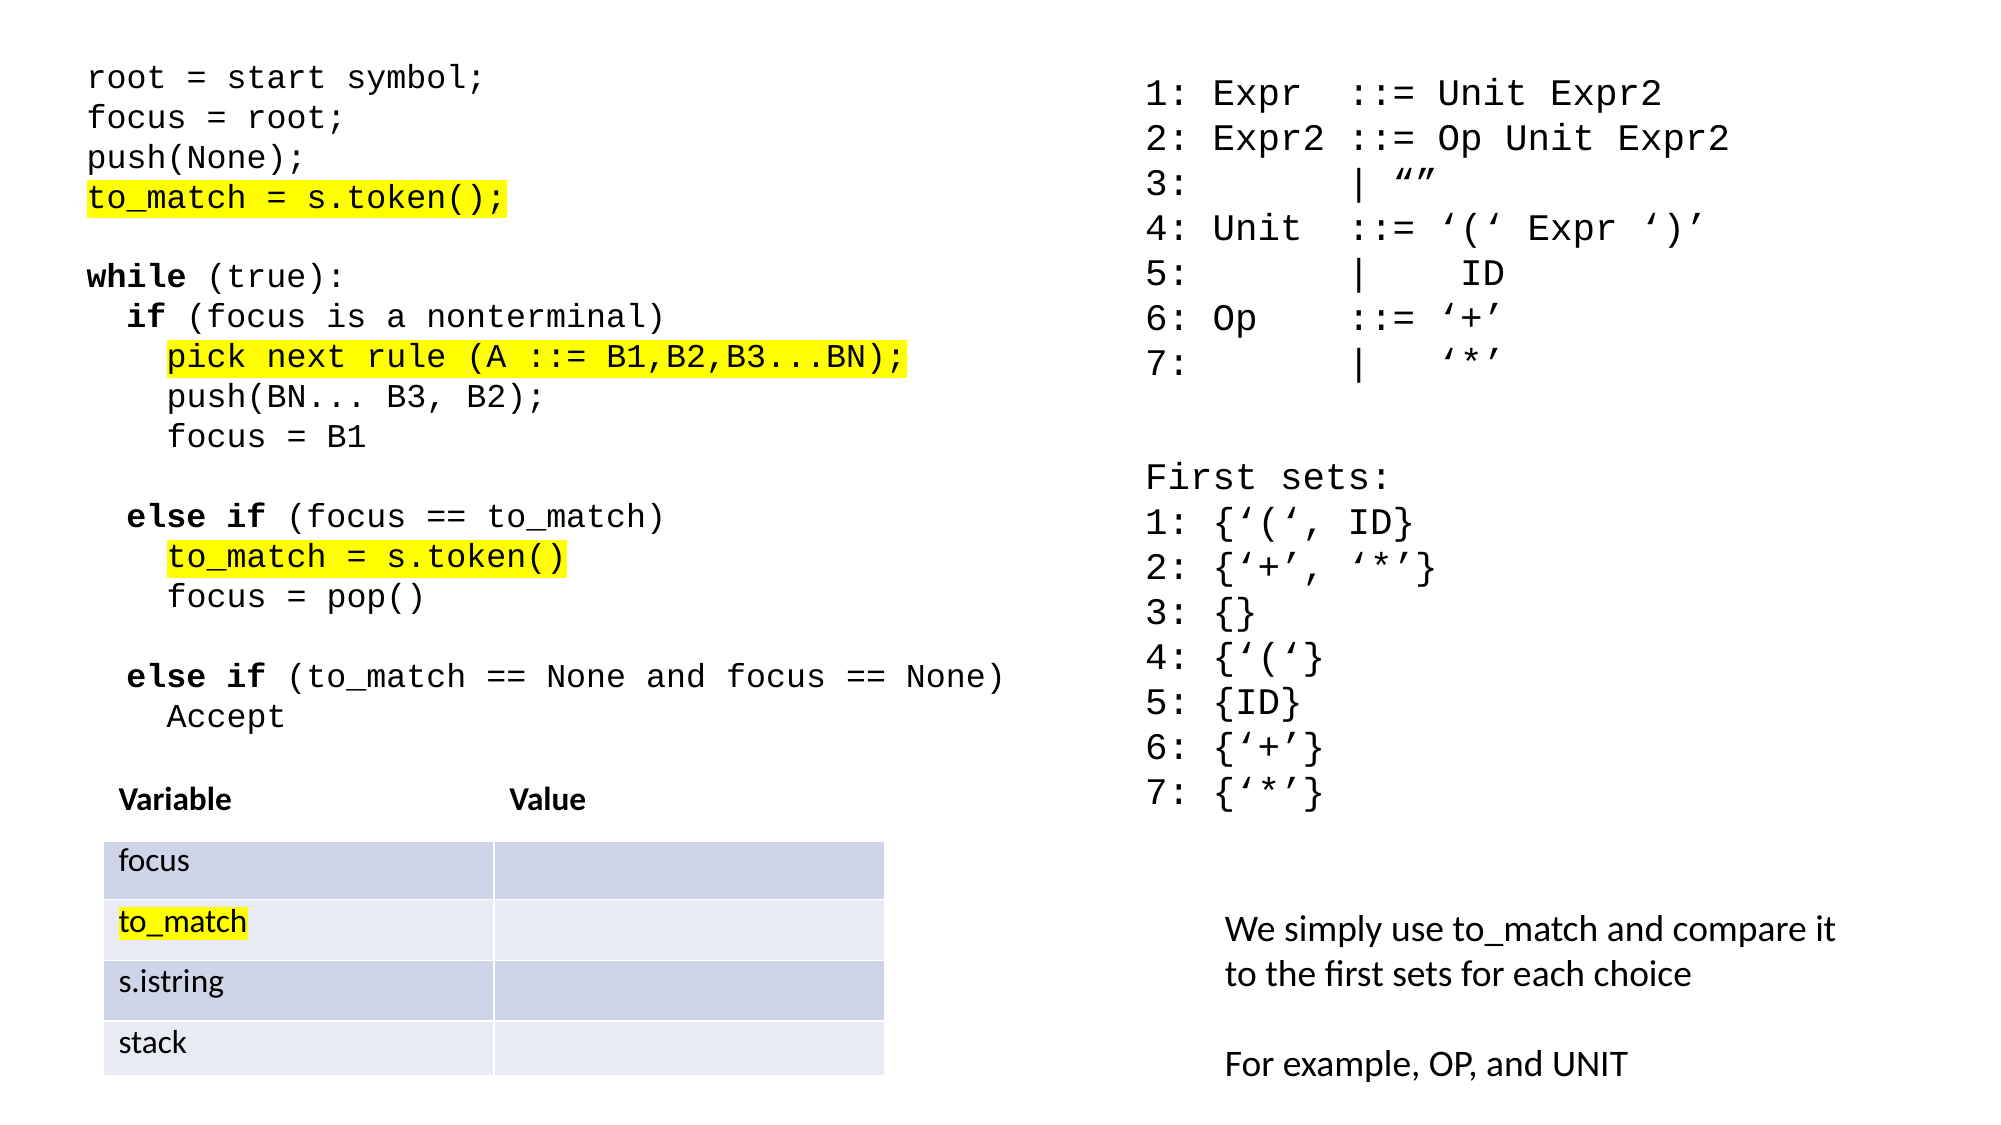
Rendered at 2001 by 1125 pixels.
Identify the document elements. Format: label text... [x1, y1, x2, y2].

table_cell focus [104, 842, 493, 899]
table_cell to_match [104, 900, 493, 960]
table_cell [495, 842, 884, 899]
table_header Value [495, 779, 884, 836]
table_header Variable [104, 779, 493, 836]
table_cell s.istring [104, 961, 493, 1020]
table_cell [495, 1022, 884, 1075]
table_cell [495, 961, 884, 1020]
text_box First sets: 1: {‘(‘, ID} 2: {‘+’, ‘*’} 3: {} 4: {‘(‘} 5: {ID} 6: {‘+’} 7: {‘*’} [1130, 444, 1960, 819]
text_box root = start symbol; focus = root; push(None); to_match = s.token(); while (true): if (focus is a nonterminal) pick next rule (A ::= B1,B2,B3...BN); push(BN... B3, B2); focus = B1 else if (focus == to_match) to_match = s.token() focus = pop() else if (to_match == None and focus == None) Accept [71, 47, 1042, 861]
text_box We simply use to_match and compare it to the first sets for each choice For example, OP, and UNIT [1210, 896, 1853, 1092]
text_box 1: Expr ::= Unit Expr2 2: Expr2 ::= Op Unit Expr2 3: | “” 4: Unit ::= ‘(‘ Expr ‘)’ 5: | ID 6: Op ::= ‘+’ 7: | ‘*’ [1130, 60, 1773, 390]
table_cell stack [104, 1022, 493, 1075]
table_cell [495, 900, 884, 960]
